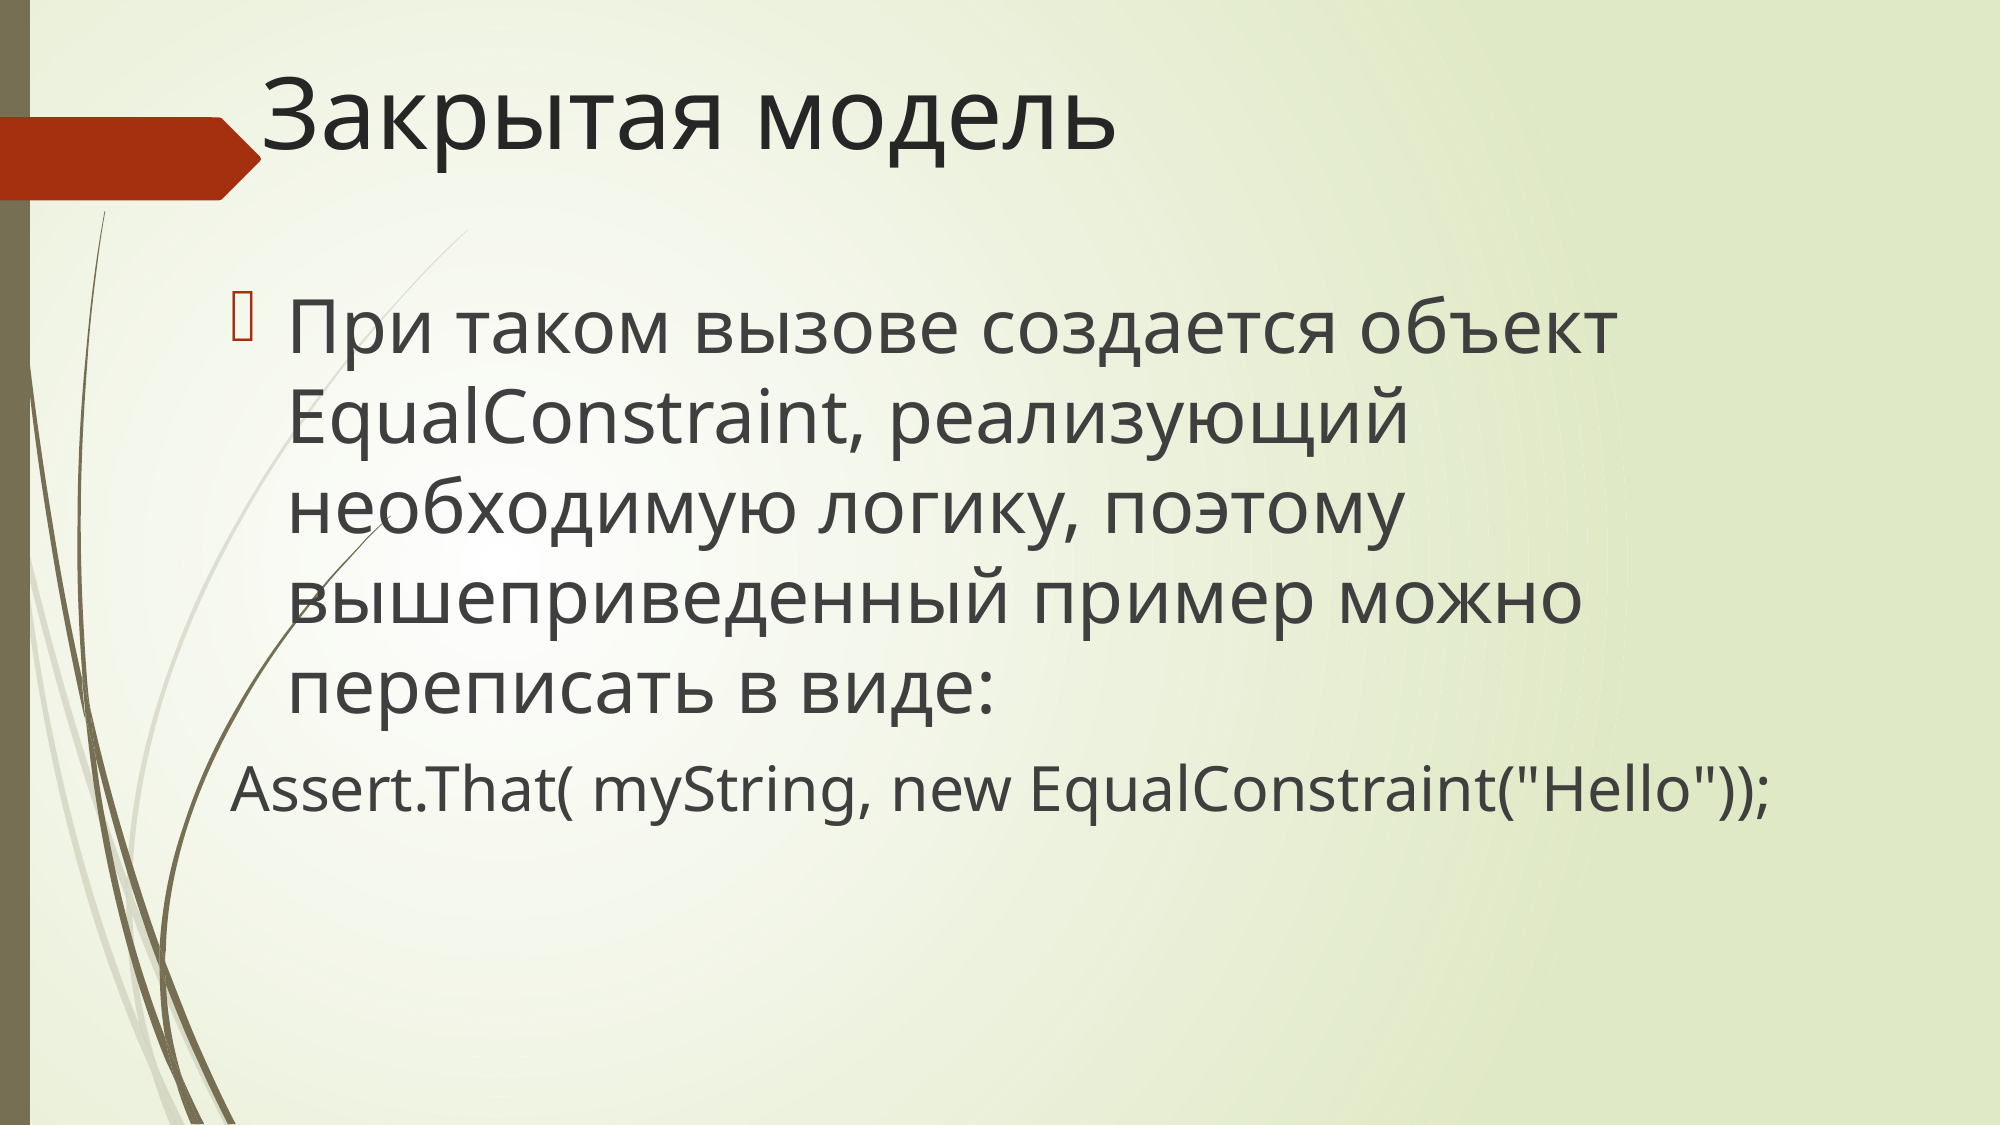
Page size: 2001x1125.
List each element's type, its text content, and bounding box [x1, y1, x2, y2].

title Закрытая модель [220, 42, 1907, 253]
list При таком вызове создается объект EqualConstraint, реализующий необходимую логику, поэтому вышеприведенный пример можно переписать в виде: Assert.That( myString, new EqualConstraint("Hello")); [215, 270, 1923, 978]
